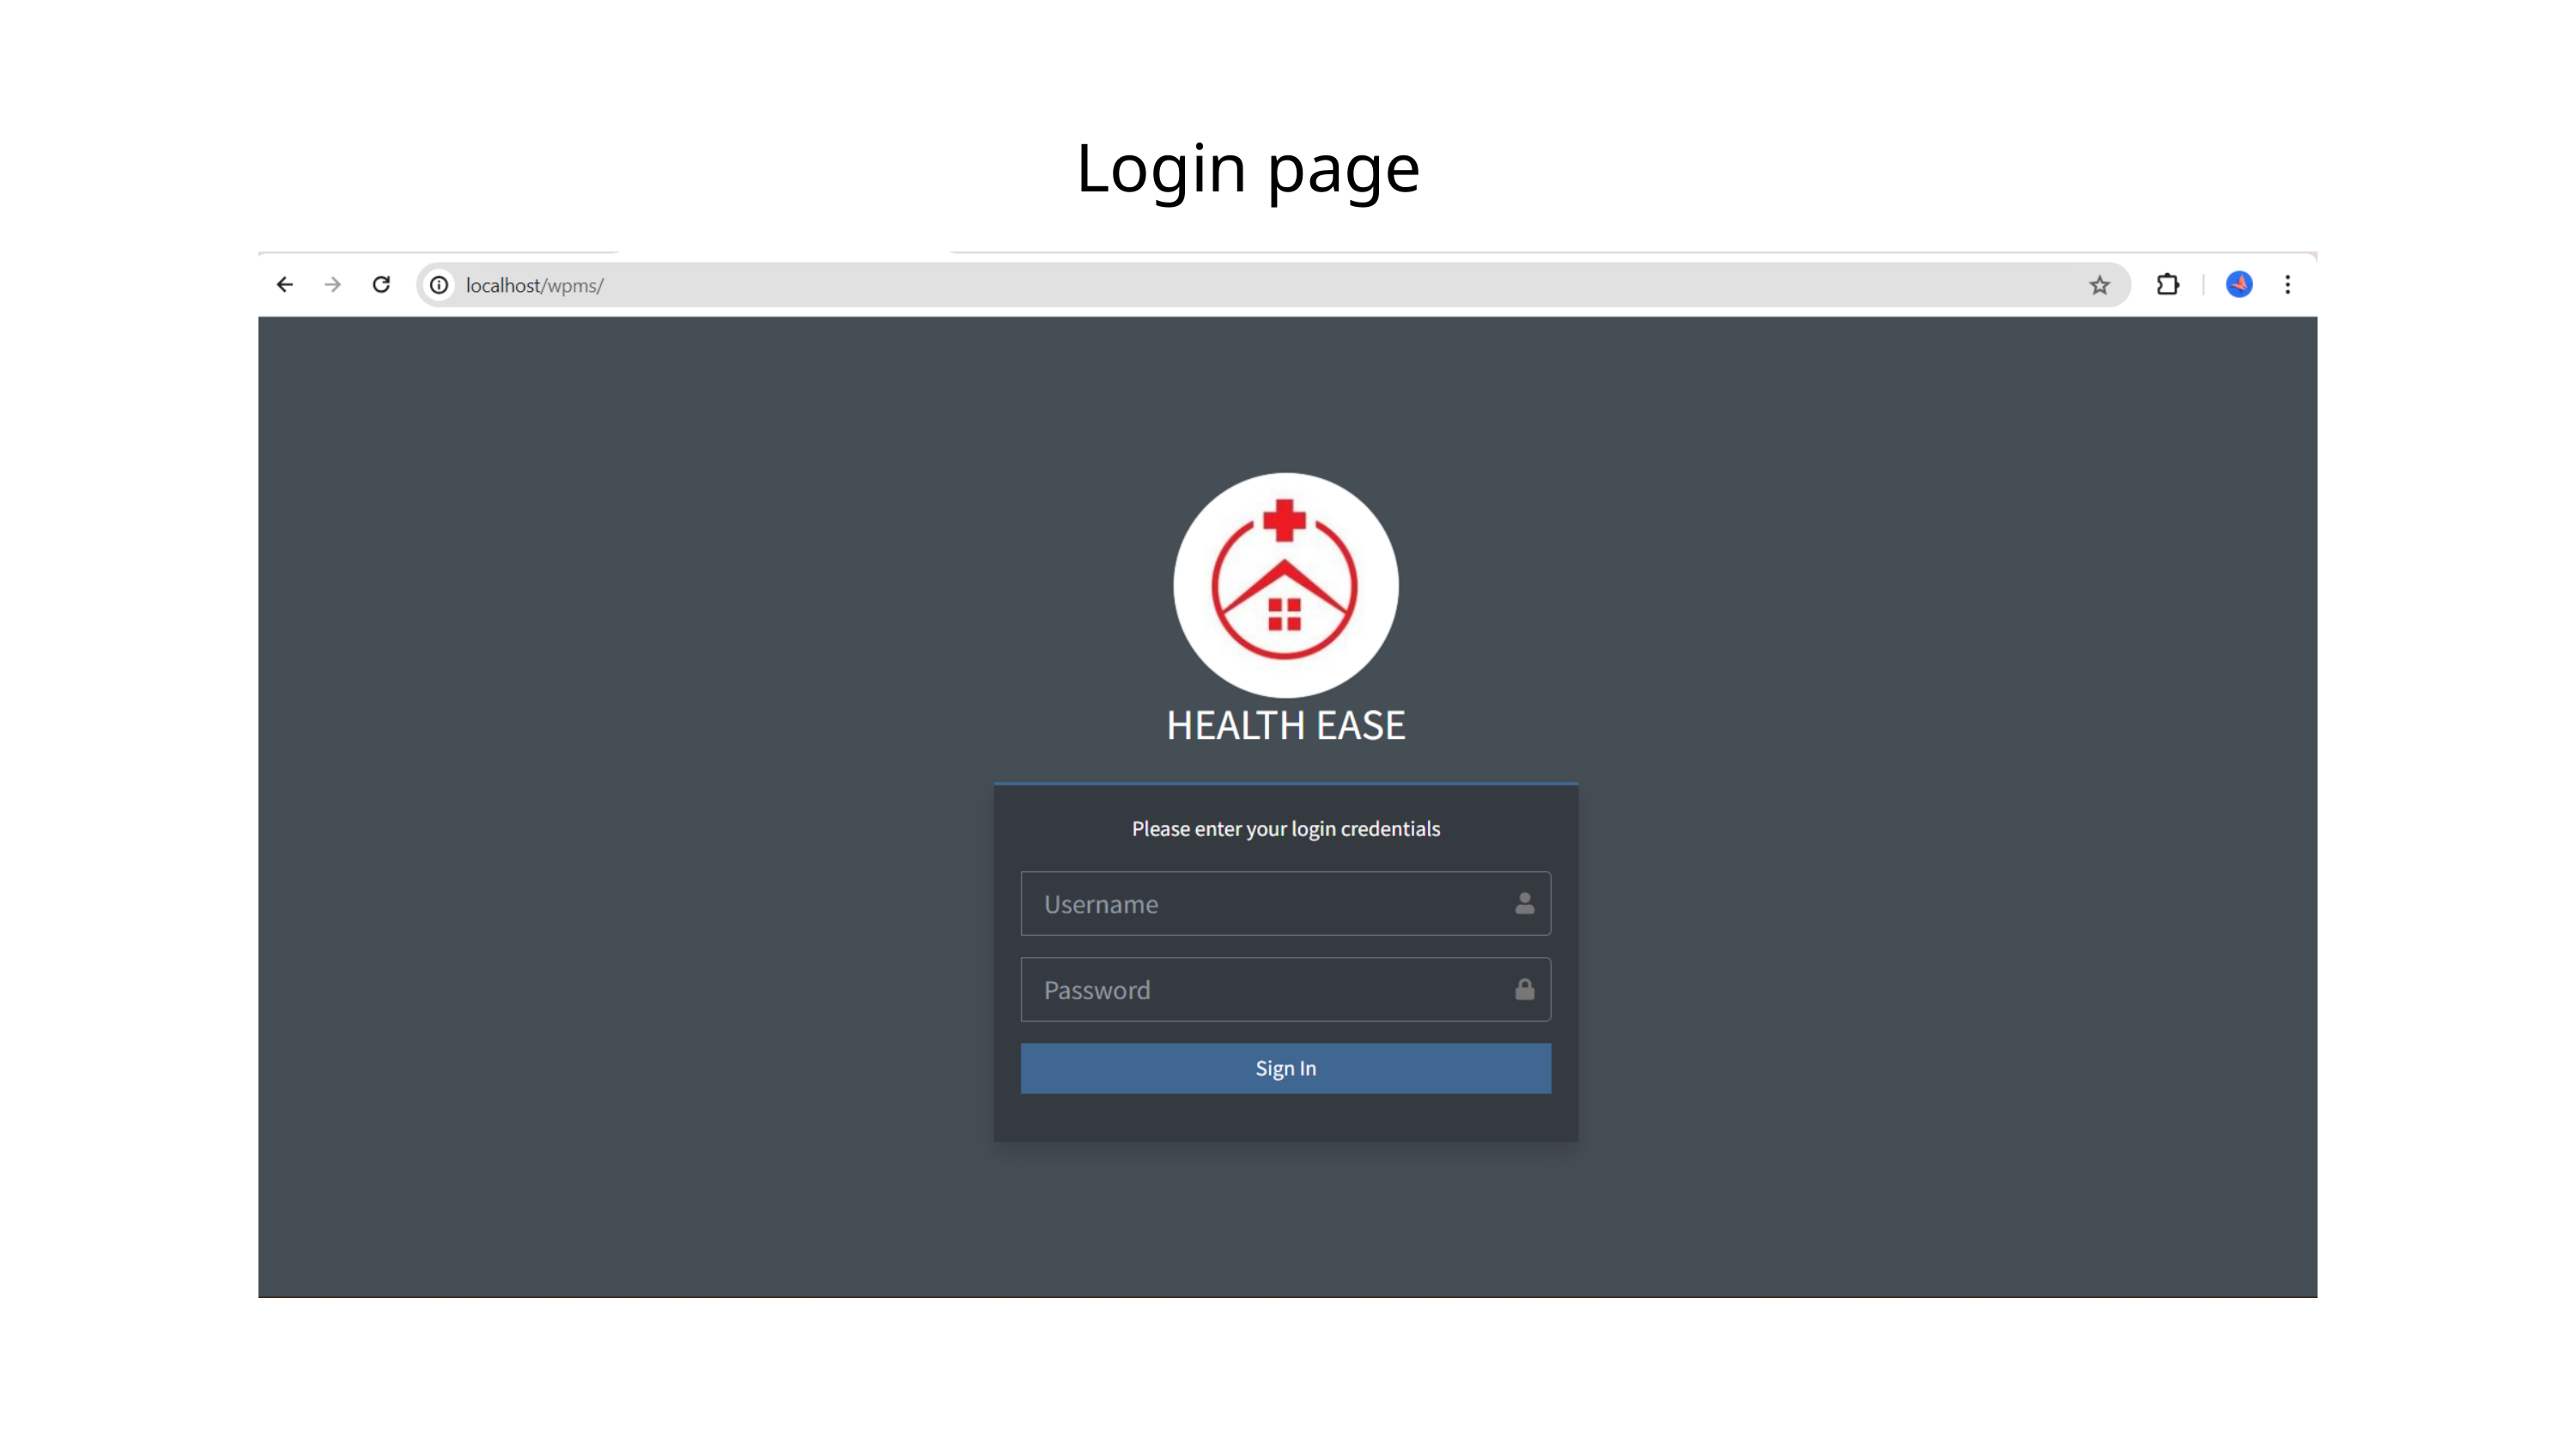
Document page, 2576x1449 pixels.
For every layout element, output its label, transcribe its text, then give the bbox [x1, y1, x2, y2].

text_box Login page [1062, 119, 2147, 212]
picture [258, 252, 2318, 1298]
